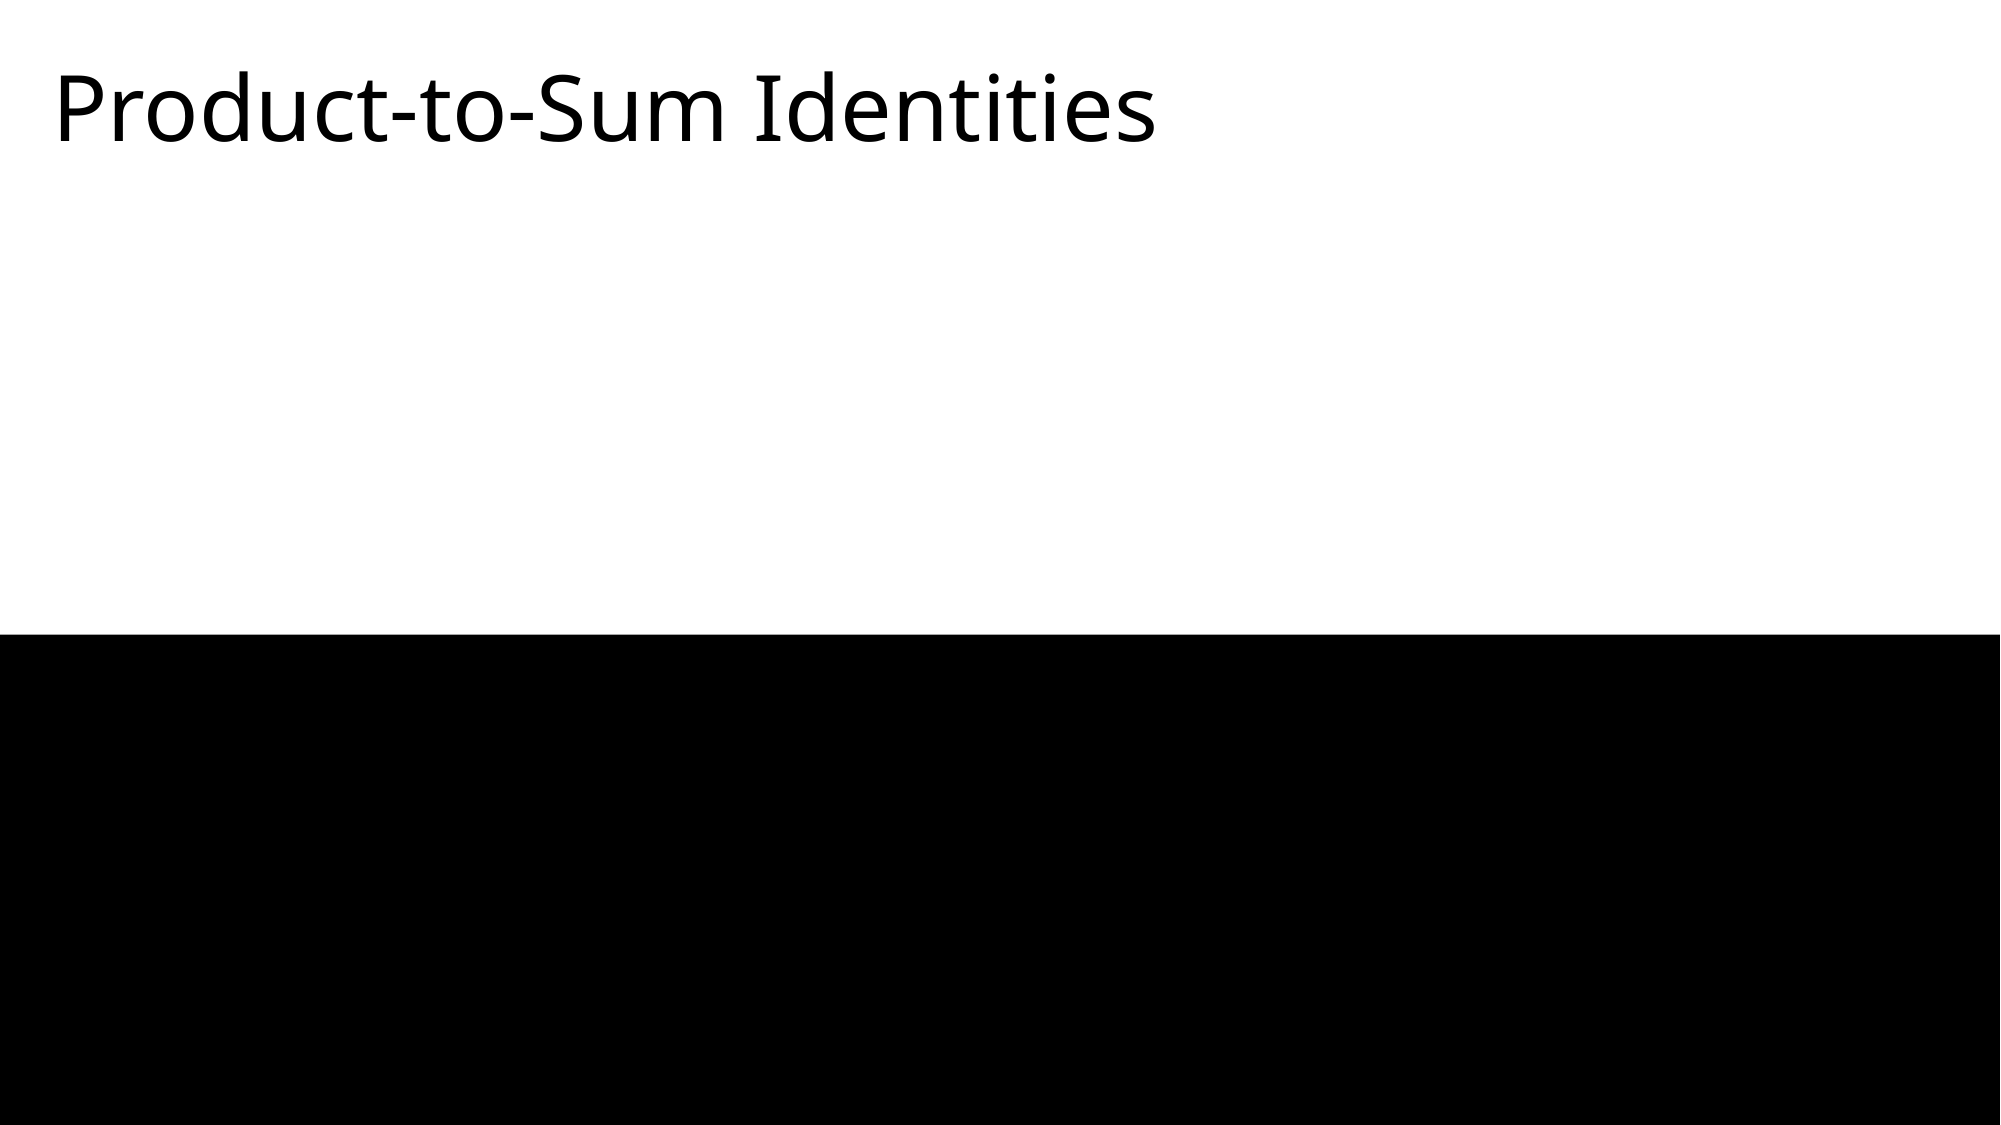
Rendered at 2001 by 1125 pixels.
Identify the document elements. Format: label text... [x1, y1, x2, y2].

title Product-to-Sum Identities [37, 3, 1763, 221]
text_box [0, 634, 2000, 1125]
